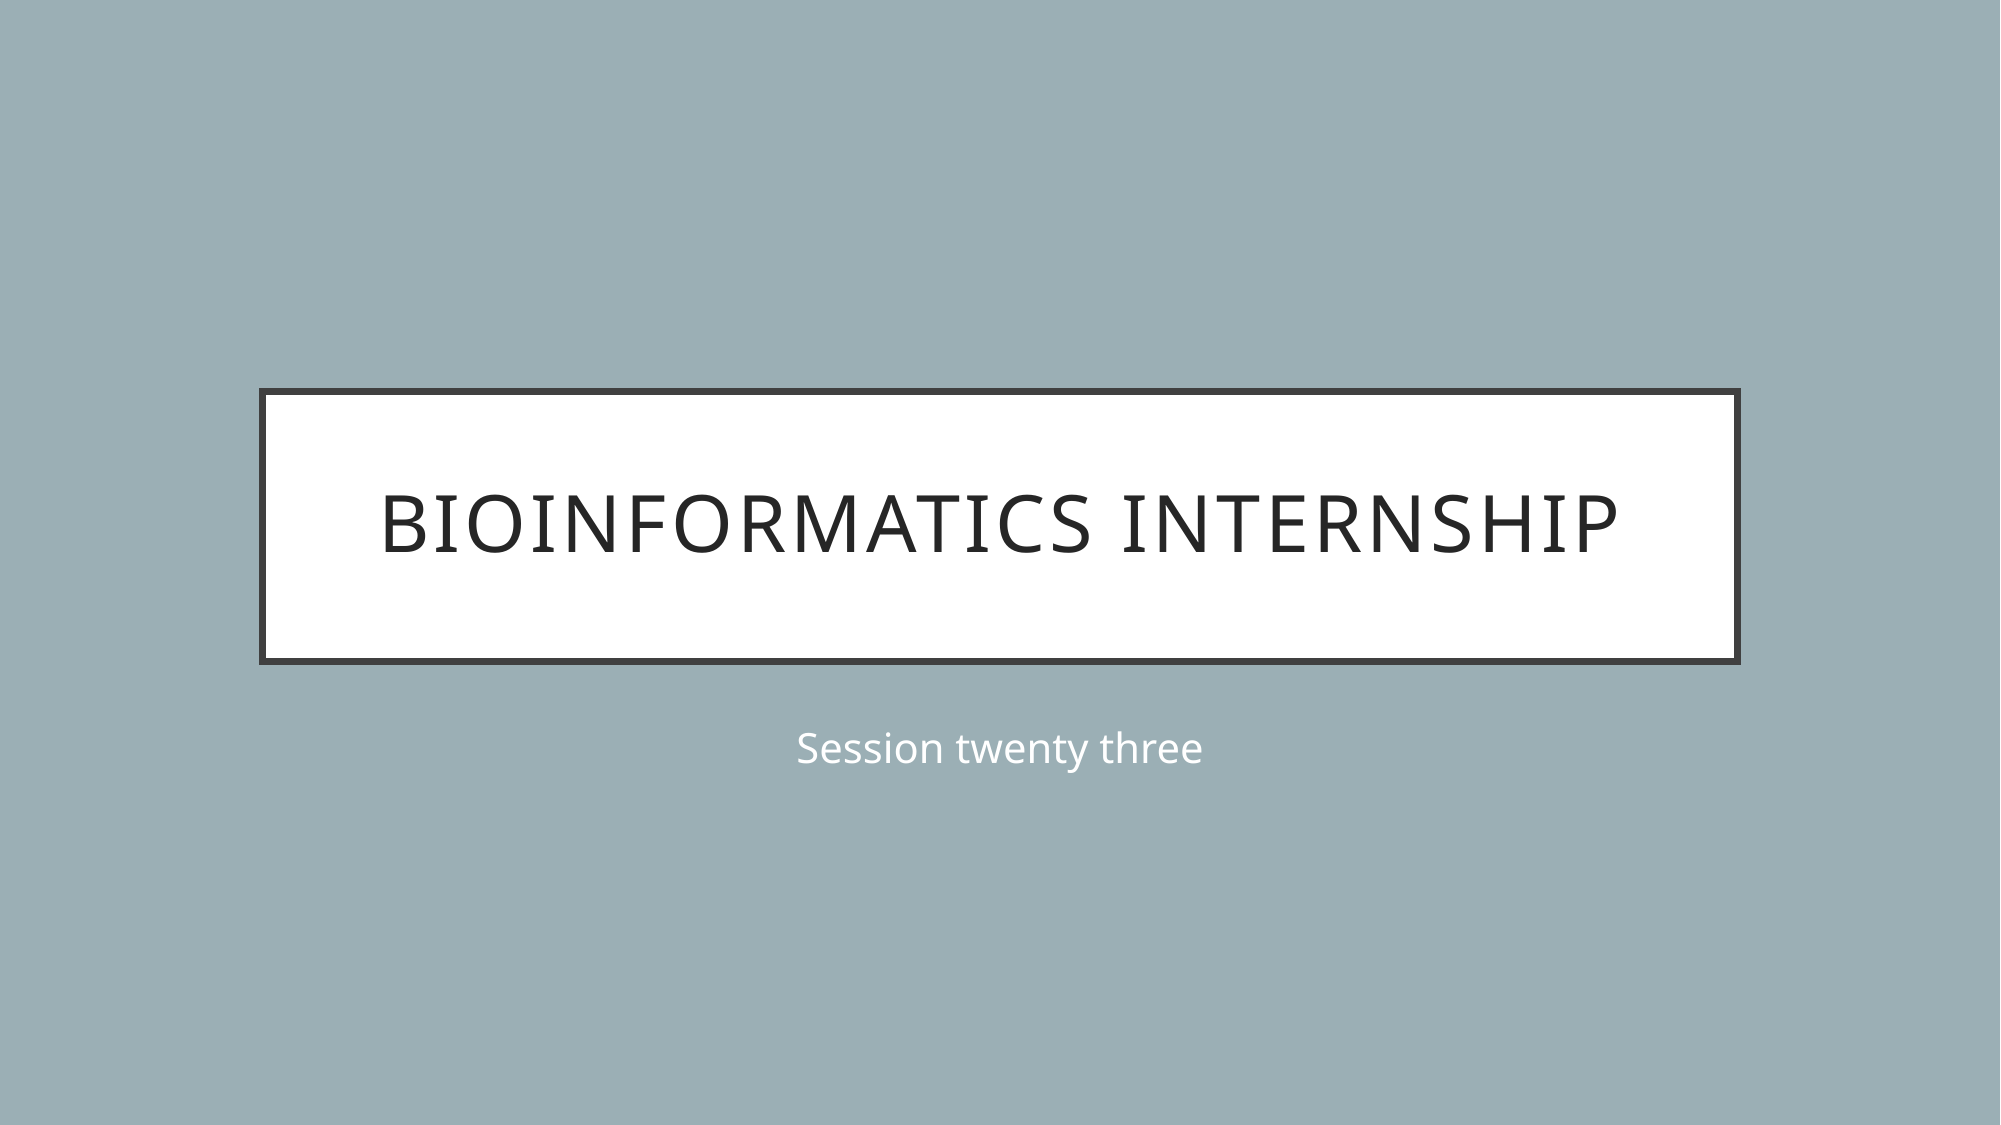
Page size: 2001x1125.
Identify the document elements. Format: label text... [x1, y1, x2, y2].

title Bioinformatics internship [259, 388, 1741, 665]
subtitle Session twenty three [442, 713, 1558, 918]
